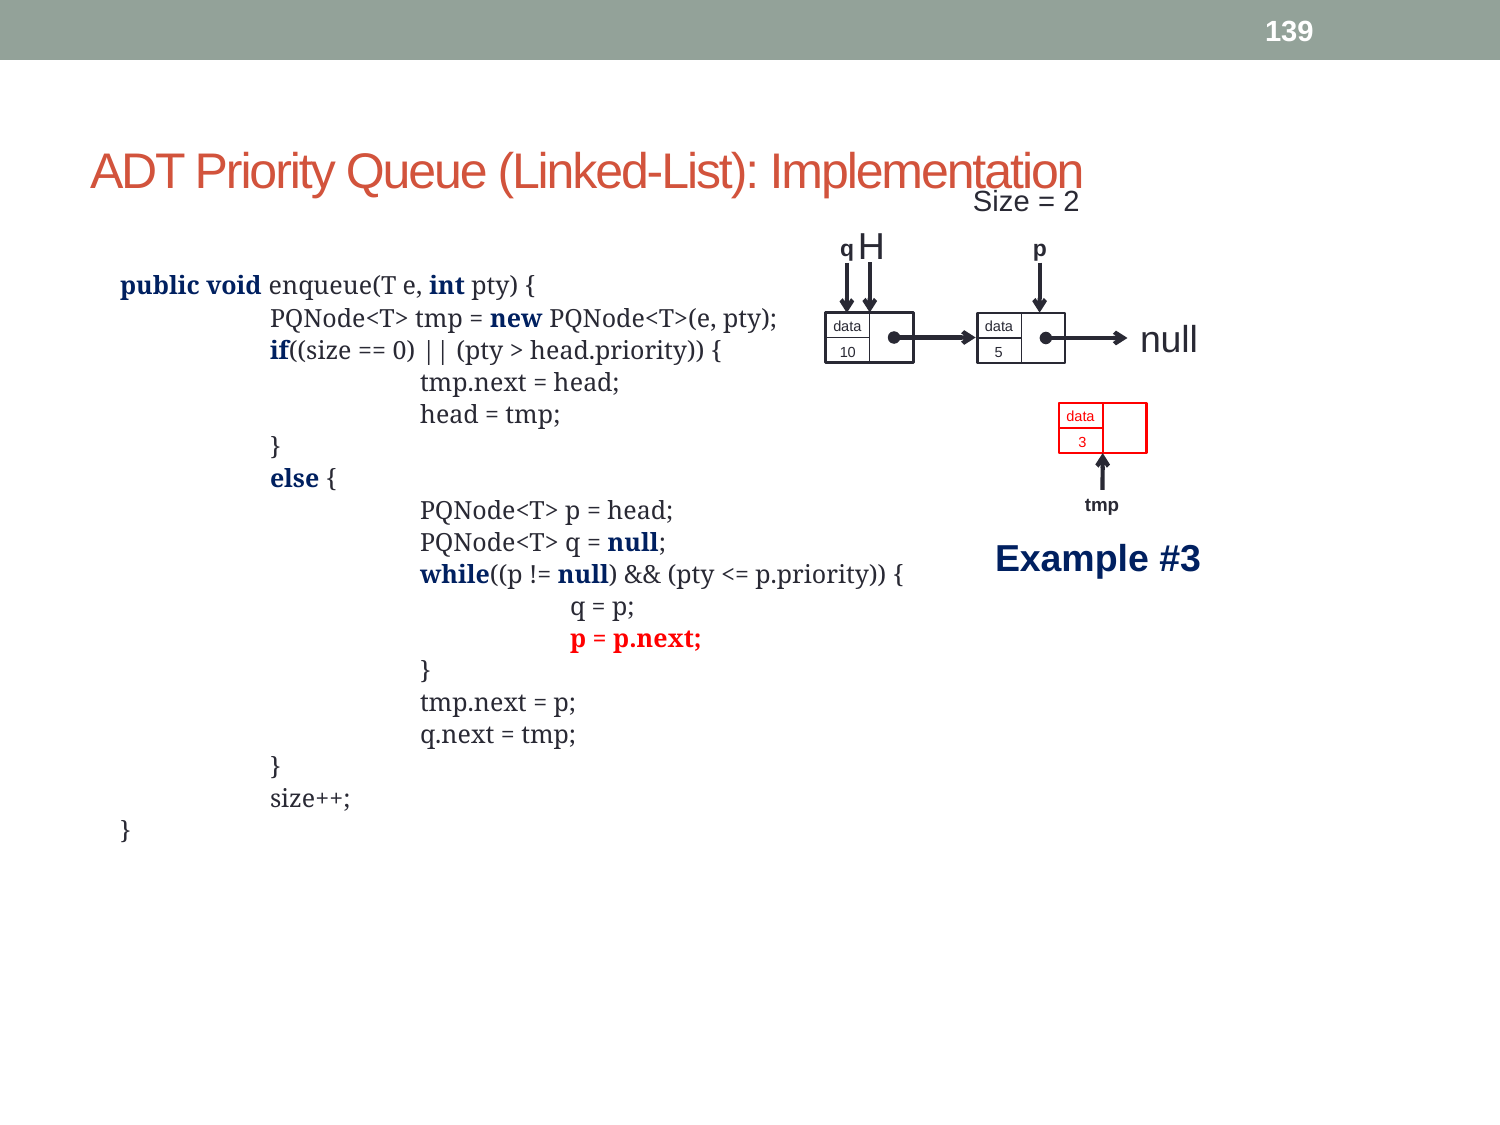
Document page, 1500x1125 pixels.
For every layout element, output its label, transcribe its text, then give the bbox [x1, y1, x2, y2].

text_box Size = 2 [958, 174, 1095, 225]
text_box tmp [1070, 485, 1135, 523]
title ADT Priority Queue (Linked-List): Implementation [75, 87, 1425, 250]
text_box [1057, 433, 1063, 455]
text_box p [1018, 225, 1062, 268]
text_box [876, 310, 915, 365]
text_box H [843, 214, 900, 275]
text_box q [825, 226, 870, 269]
text_box [1110, 401, 1149, 455]
list public void enqueue(T e, int pty) { PQNode<T> tmp = new PQNode<T>(e, pty); if((size == 0) || (pty > head.priority)) { tmp.next = head; head = tmp; } else { PQNode<T> p = head; PQNode<T> q = null; while((p != null) && (pty <= p.priority)) { q = p; p = p.next; } tmp.next = p; q.next = tmp; } size++; } [75, 262, 1425, 1063]
text_box data [970, 309, 1029, 335]
text_box 5 [979, 346, 1018, 369]
text_box data [818, 309, 867, 342]
text_box null [1125, 307, 1213, 368]
text_box data [1051, 399, 1110, 433]
text_box Example #3 [980, 526, 1216, 587]
text_box [975, 346, 979, 365]
text_box 3 [1063, 436, 1100, 459]
slide_number 139 [1250, 3, 1425, 57]
text_box 10 [824, 335, 871, 368]
text_box [1028, 311, 1067, 365]
